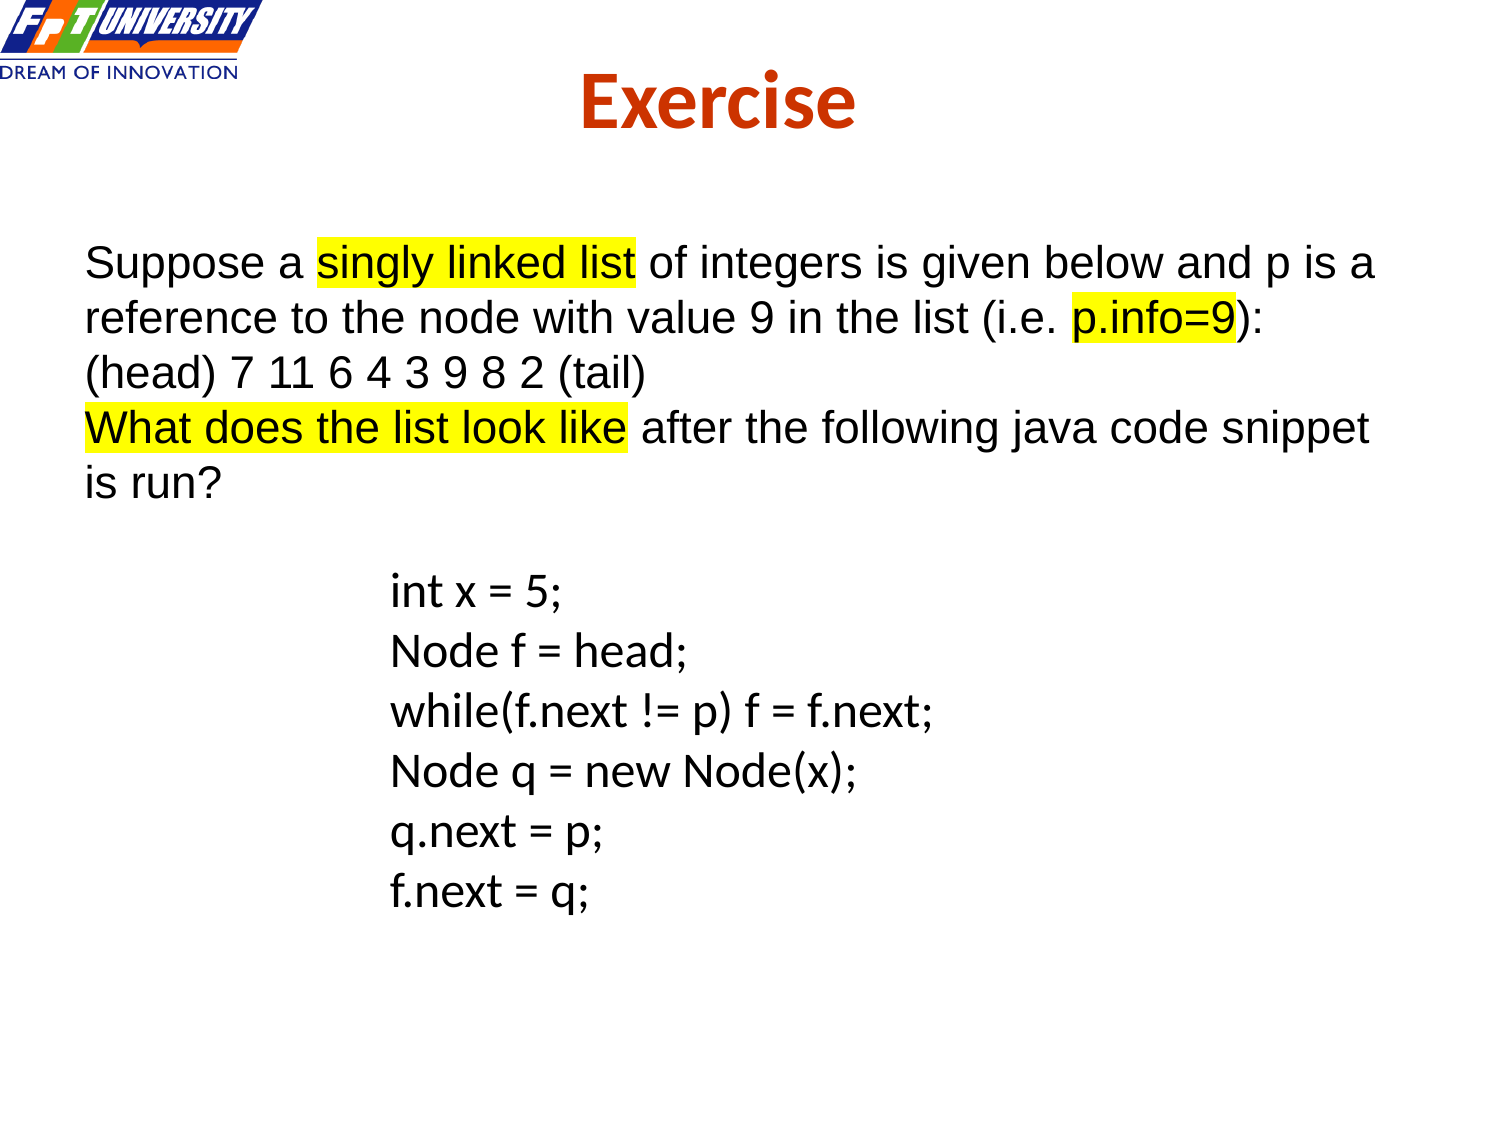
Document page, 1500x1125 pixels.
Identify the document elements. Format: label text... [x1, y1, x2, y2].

text_box Suppose a singly linked list of integers is given below and p is a reference to the node with value 9 in the list (i.e. p.info=9): (head) 7 11 6 4 3 9 8 2 (tail) What does the list look like after the following java code snippet is run? [69, 224, 1410, 515]
text_box Exercise [137, 37, 1300, 153]
picture [0, 0, 263, 79]
text_box int x = 5; Node f = head; while(f.next != p) f = f.next; Node q = new Node(x); q.next = p; f.next = q; [299, 549, 1050, 925]
